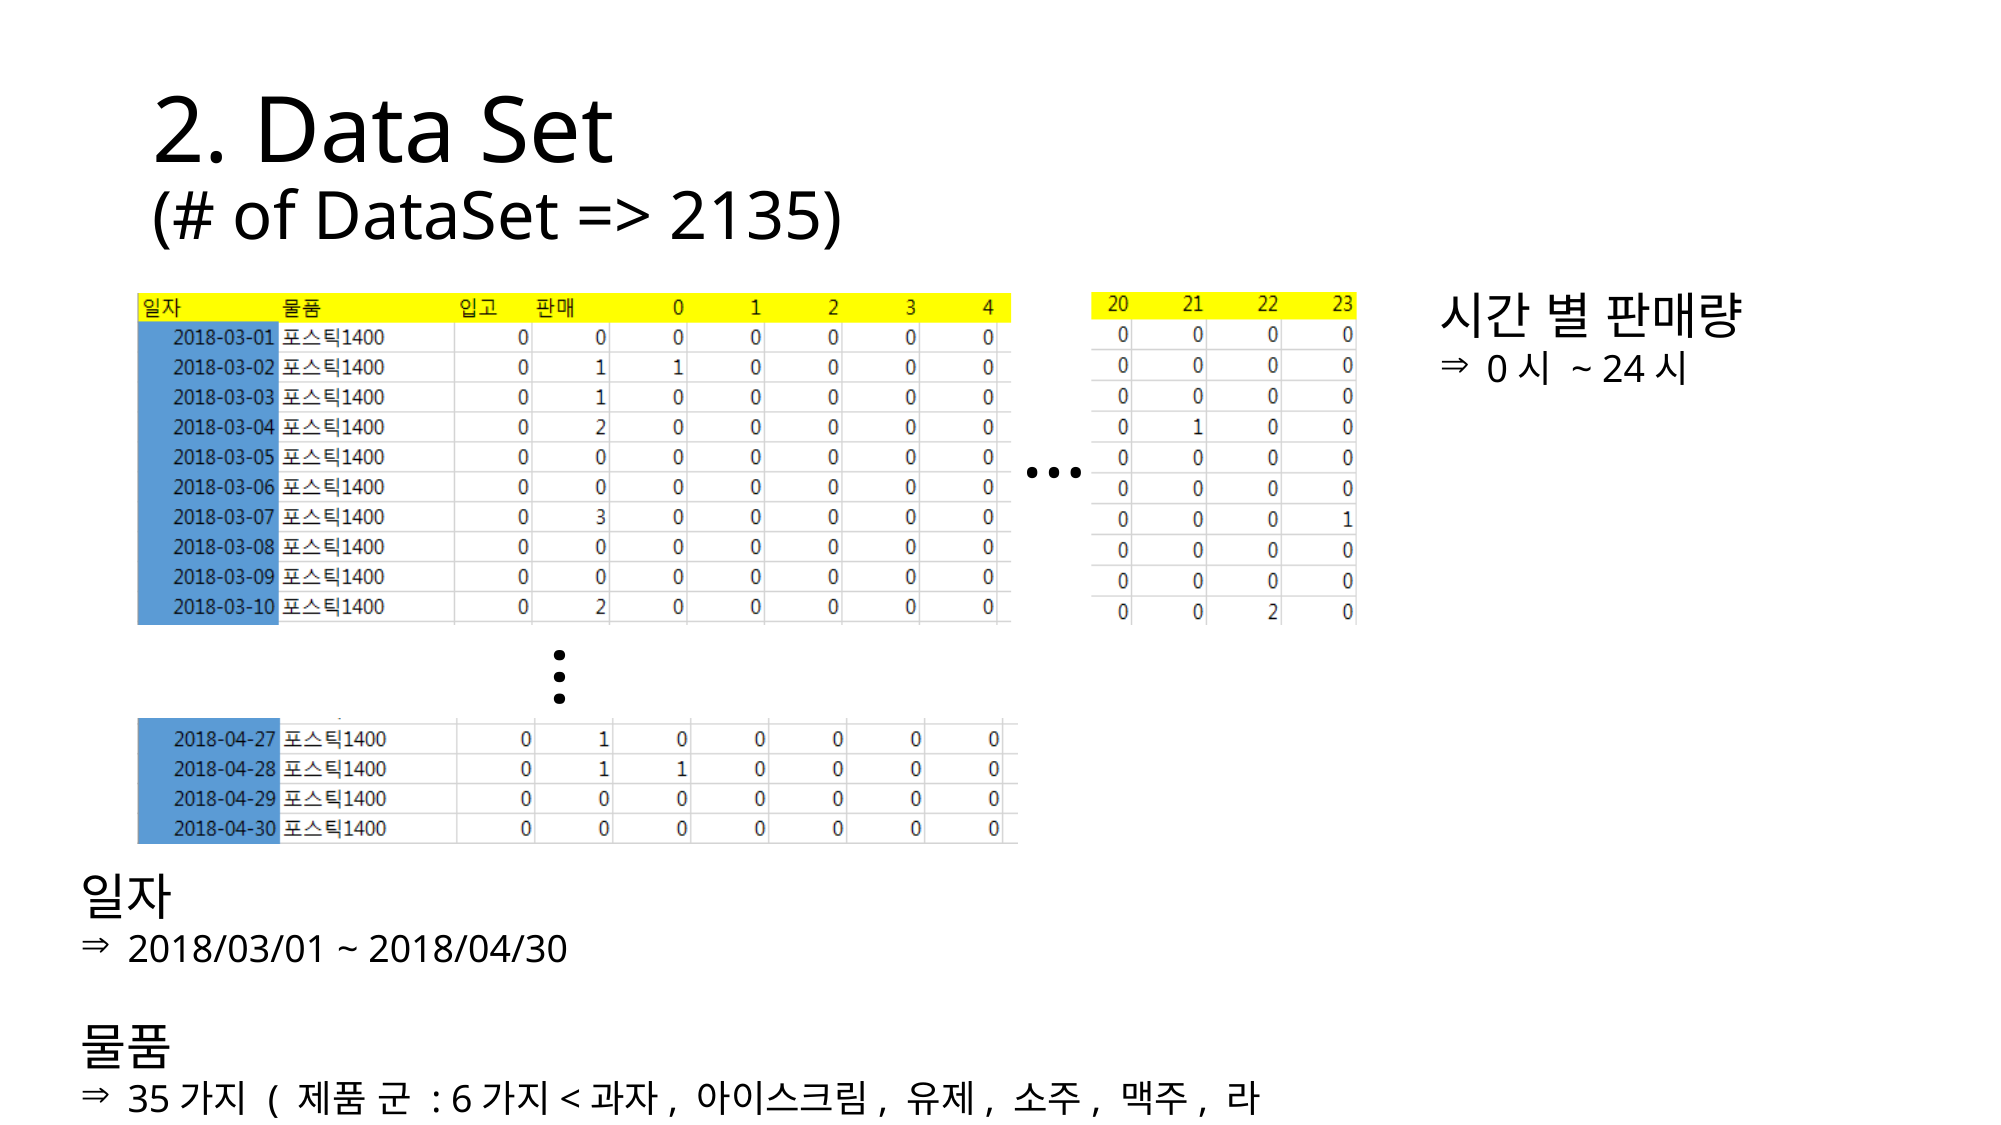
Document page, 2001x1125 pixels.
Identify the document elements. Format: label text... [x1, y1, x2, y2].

picture [137, 292, 1012, 626]
text_box … [1012, 386, 1091, 602]
title 2. Data Set (# of DataSet => 2135) [137, 59, 1863, 278]
text_box 시간 별 판매량 0시 ~ 24시 [1425, 277, 1838, 397]
picture [137, 718, 1018, 846]
text_box … [514, 630, 646, 718]
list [1091, 292, 1357, 625]
text_box 일자 2018/03/01 ~ 2018/04/30 물품 35가지 ( 제품 군 : 6가지<과자, 아이스크림, 유제, 소주, 맥주, 라면> ) [65, 857, 1326, 1125]
